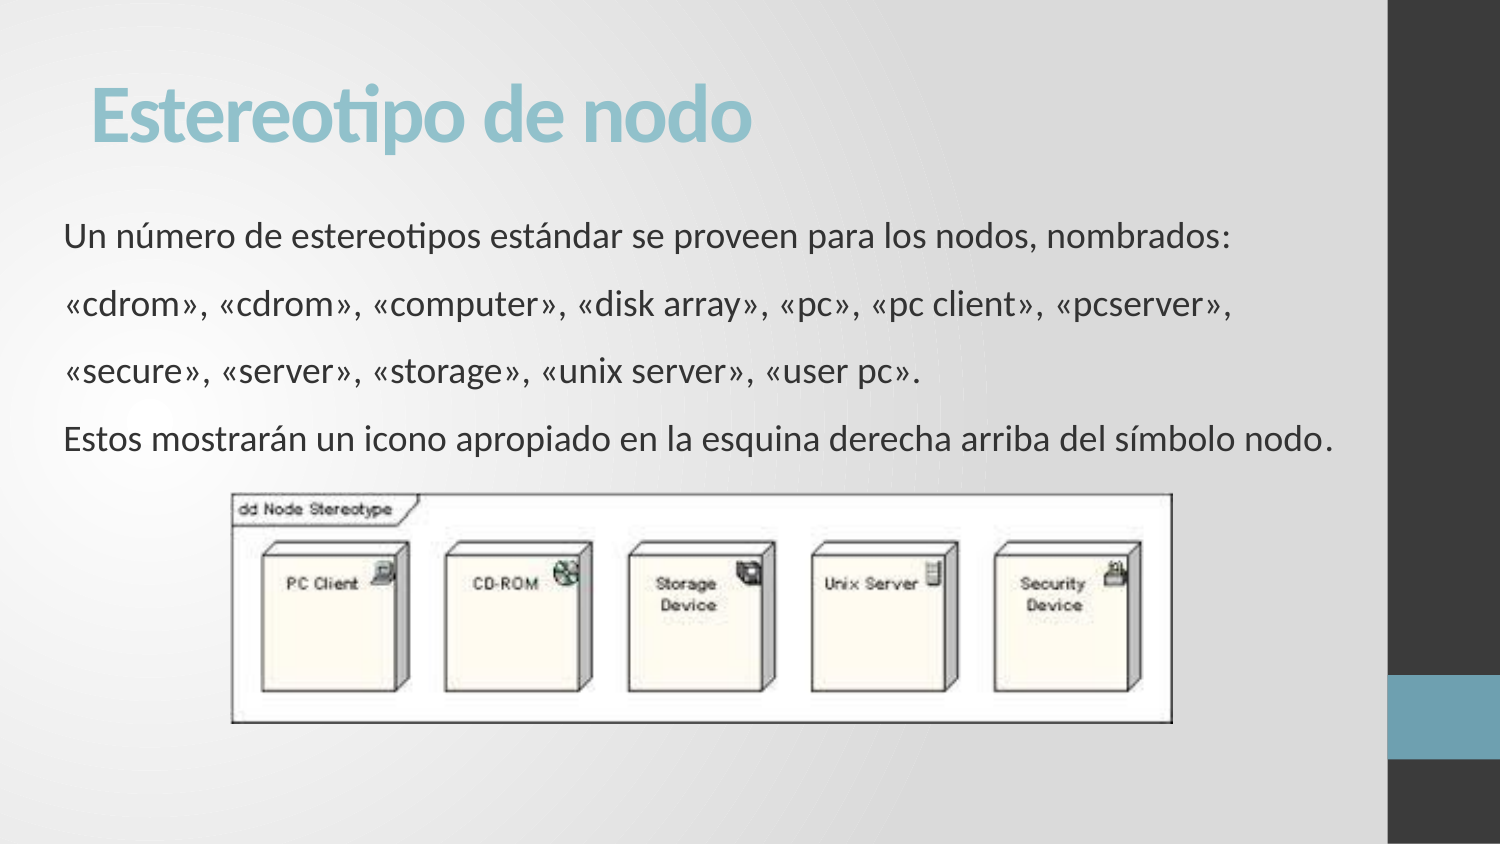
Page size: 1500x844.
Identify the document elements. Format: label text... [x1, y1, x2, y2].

list Un número de estereotipos estándar se proveen para los nodos, nombrados: «cdrom», «cdrom», «computer», «disk array», «pc», «pc client», «pcserver», «secure», «server», «storage», «unix server», «user pc». Estos mostrarán un icono apropiado en la esquina derecha arriba del símbolo nodo. [29, 173, 1380, 785]
picture [229, 492, 1174, 724]
title Estereotipo de nodo [75, 33, 1425, 175]
